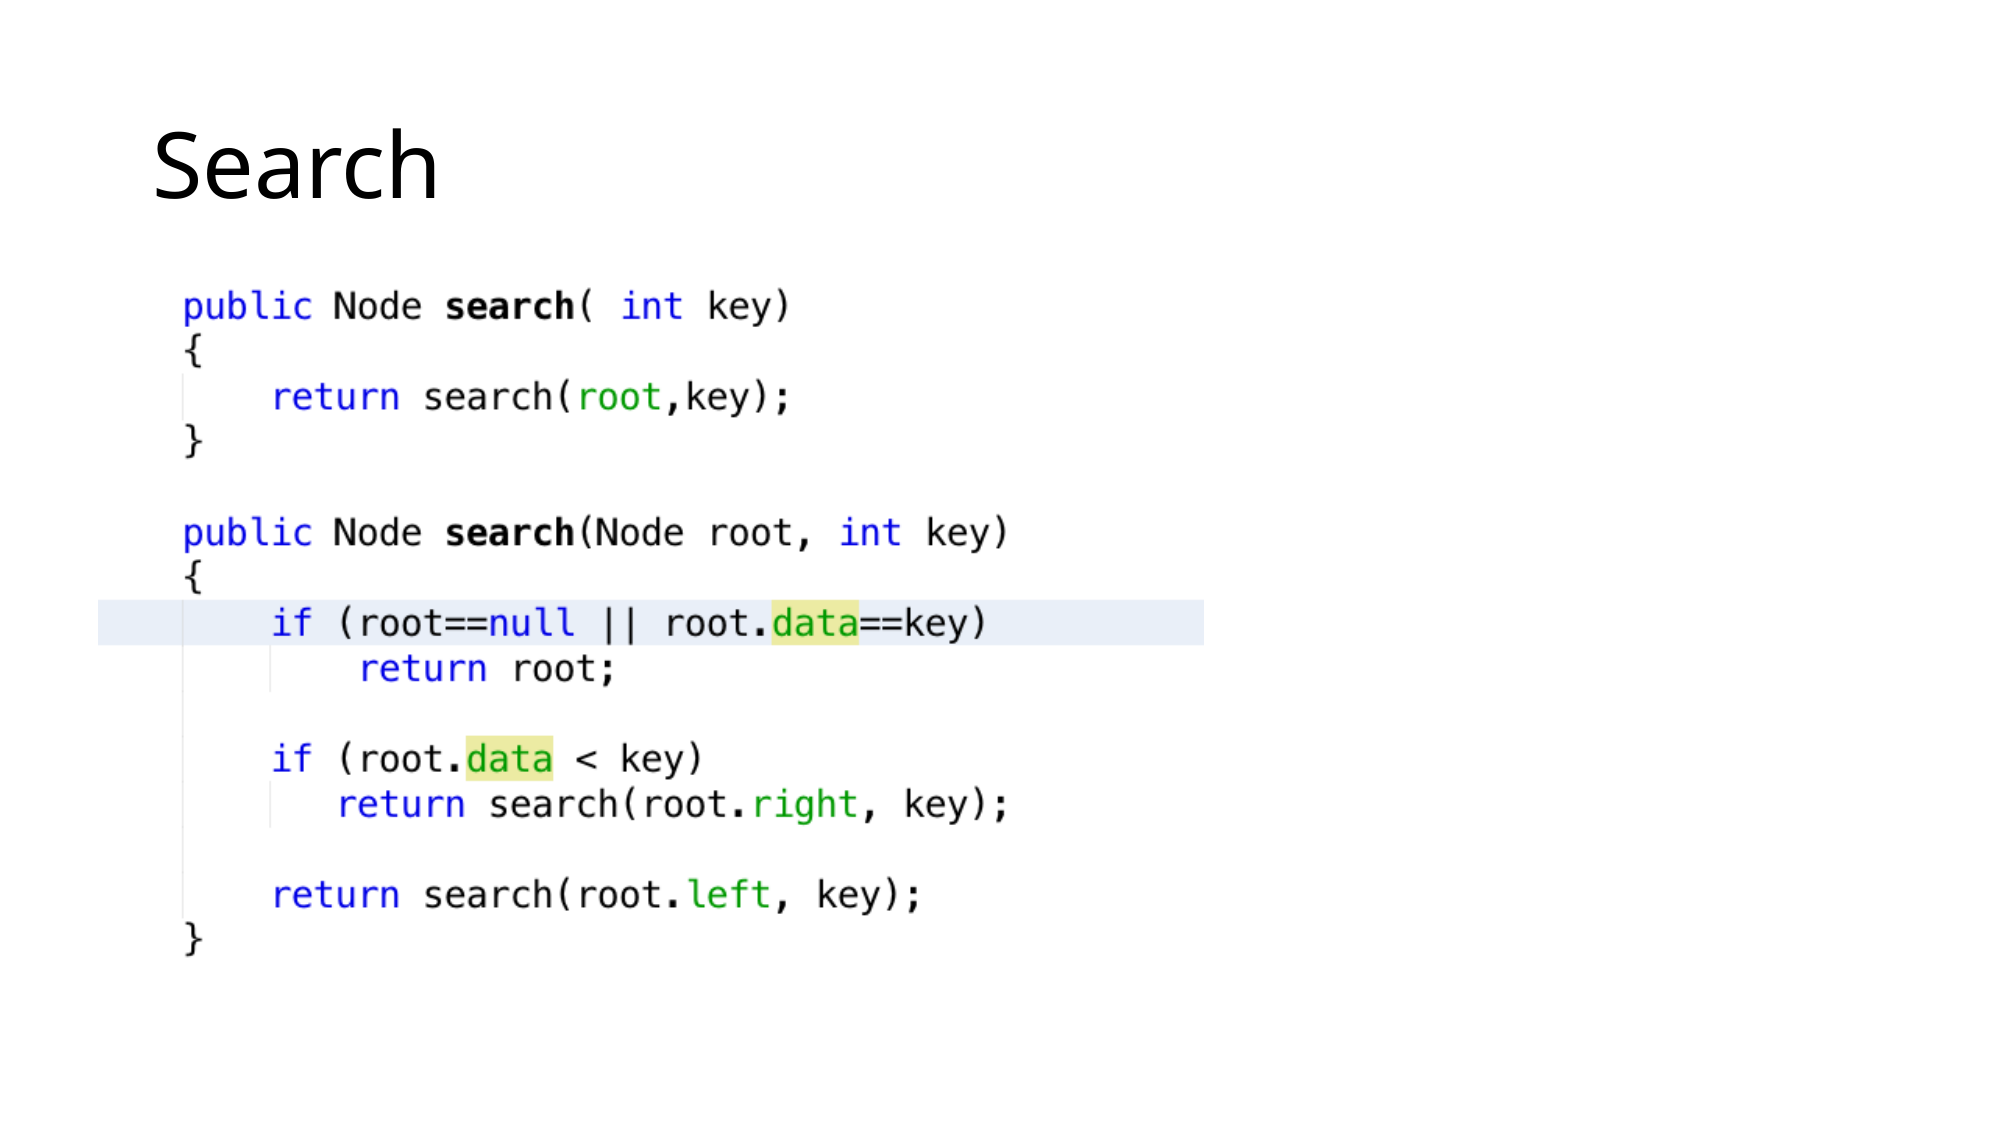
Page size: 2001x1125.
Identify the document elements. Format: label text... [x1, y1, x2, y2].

title Search [137, 59, 1863, 278]
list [98, 277, 1204, 992]
